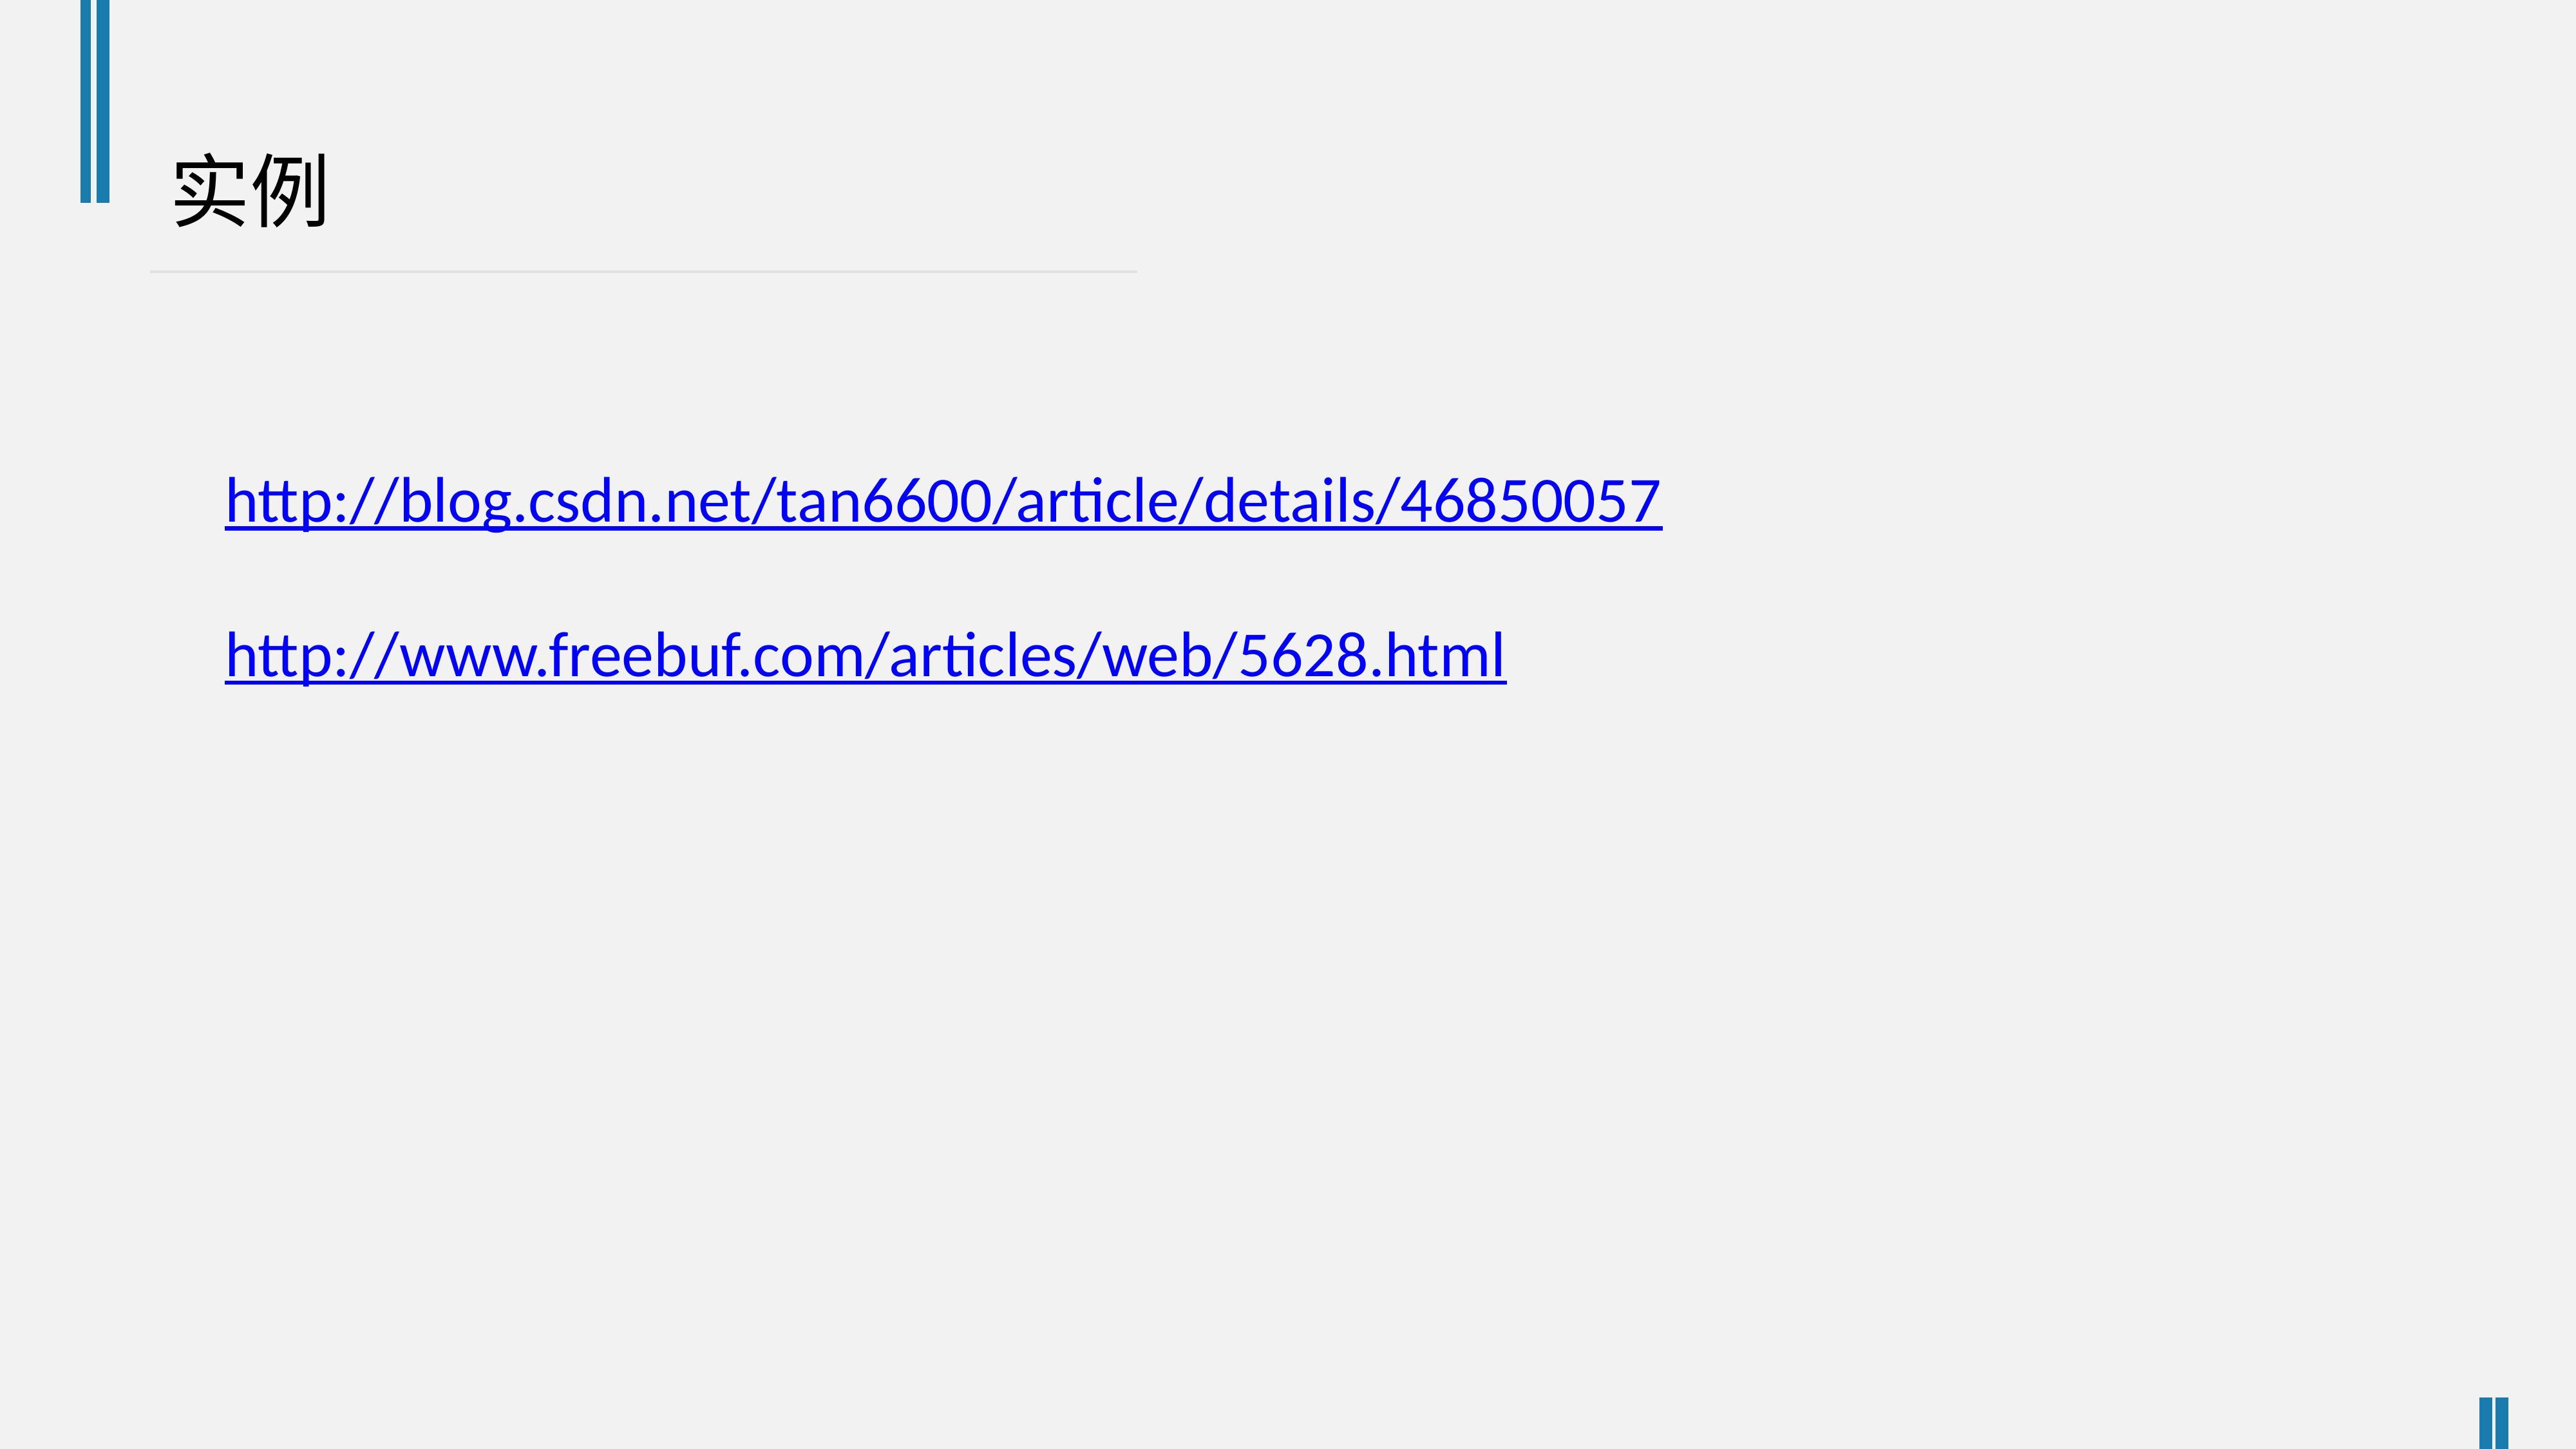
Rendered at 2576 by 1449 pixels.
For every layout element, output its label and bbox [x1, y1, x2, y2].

text_box [0, 0, 2576, 1449]
text_box [164, 142, 2306, 245]
